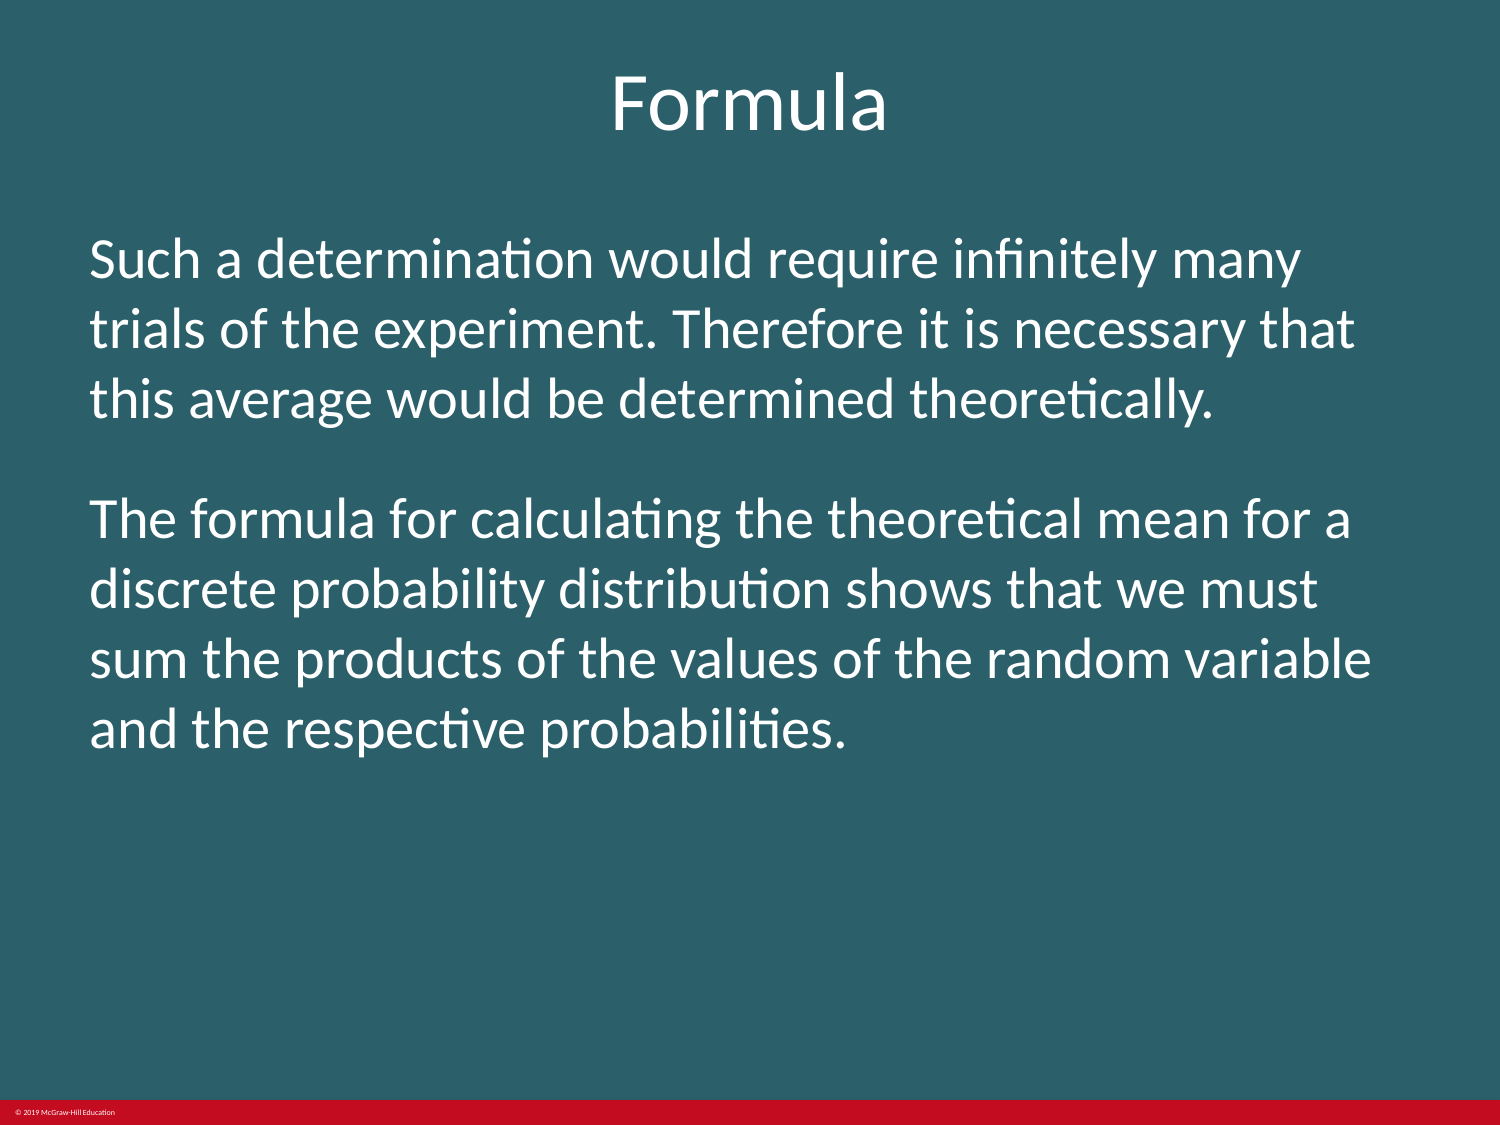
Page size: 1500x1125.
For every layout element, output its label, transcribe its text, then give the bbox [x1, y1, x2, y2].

title Formula [0, 0, 1500, 195]
